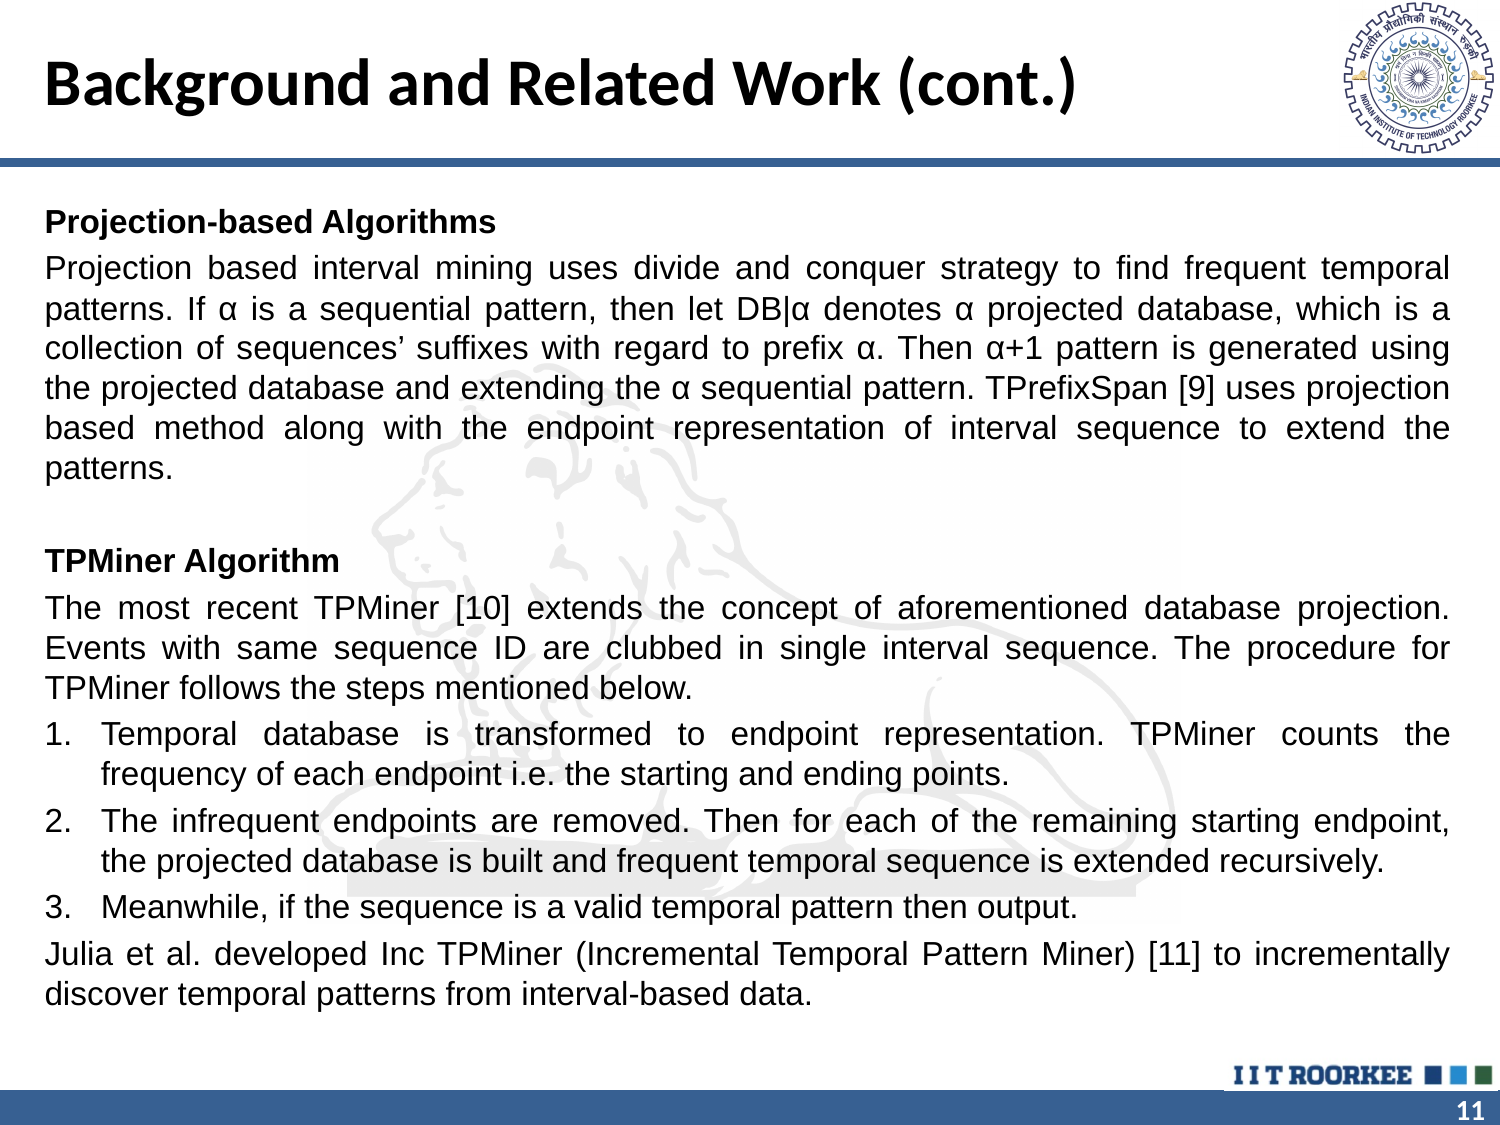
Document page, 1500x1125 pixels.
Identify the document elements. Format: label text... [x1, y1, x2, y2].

picture [1339, 0, 1500, 158]
picture [1224, 1057, 1498, 1091]
title Background and Related Work (cont.) [29, 33, 1185, 125]
list Projection-based Algorithms Projection based interval mining uses divide and conquer strategy to find frequent temporal patterns. If α is a sequential pattern, then let DB|α denotes α projected database, which is a collection of sequences’ suffixes with regard to prefix α. Then α+1 pattern is generated using the projected database and extending the α sequential pattern. TPrefixSpan [9] uses projection based method along with the endpoint representation of interval sequence to extend the patterns. TPMiner Algorithm The most recent TPMiner [10] extends the concept of aforementioned database projection. Events with same sequence ID are clubbed in single interval sequence. The procedure for TPMiner follows the steps mentioned below. Temporal database is transformed to endpoint representation. TPMiner counts the frequency of each endpoint i.e. the starting and ending points. The infrequent endpoints are removed. Then for each of the remaining starting endpoint, the projected database is built and frequent temporal sequence is extended recursively. Meanwhile, if the sequence is a valid temporal pattern then output. Julia et al. developed Inc TPMiner (Incremental Temporal Pattern Miner) [11] to incrementally discover temporal patterns from interval-based data. [29, 192, 1468, 1050]
